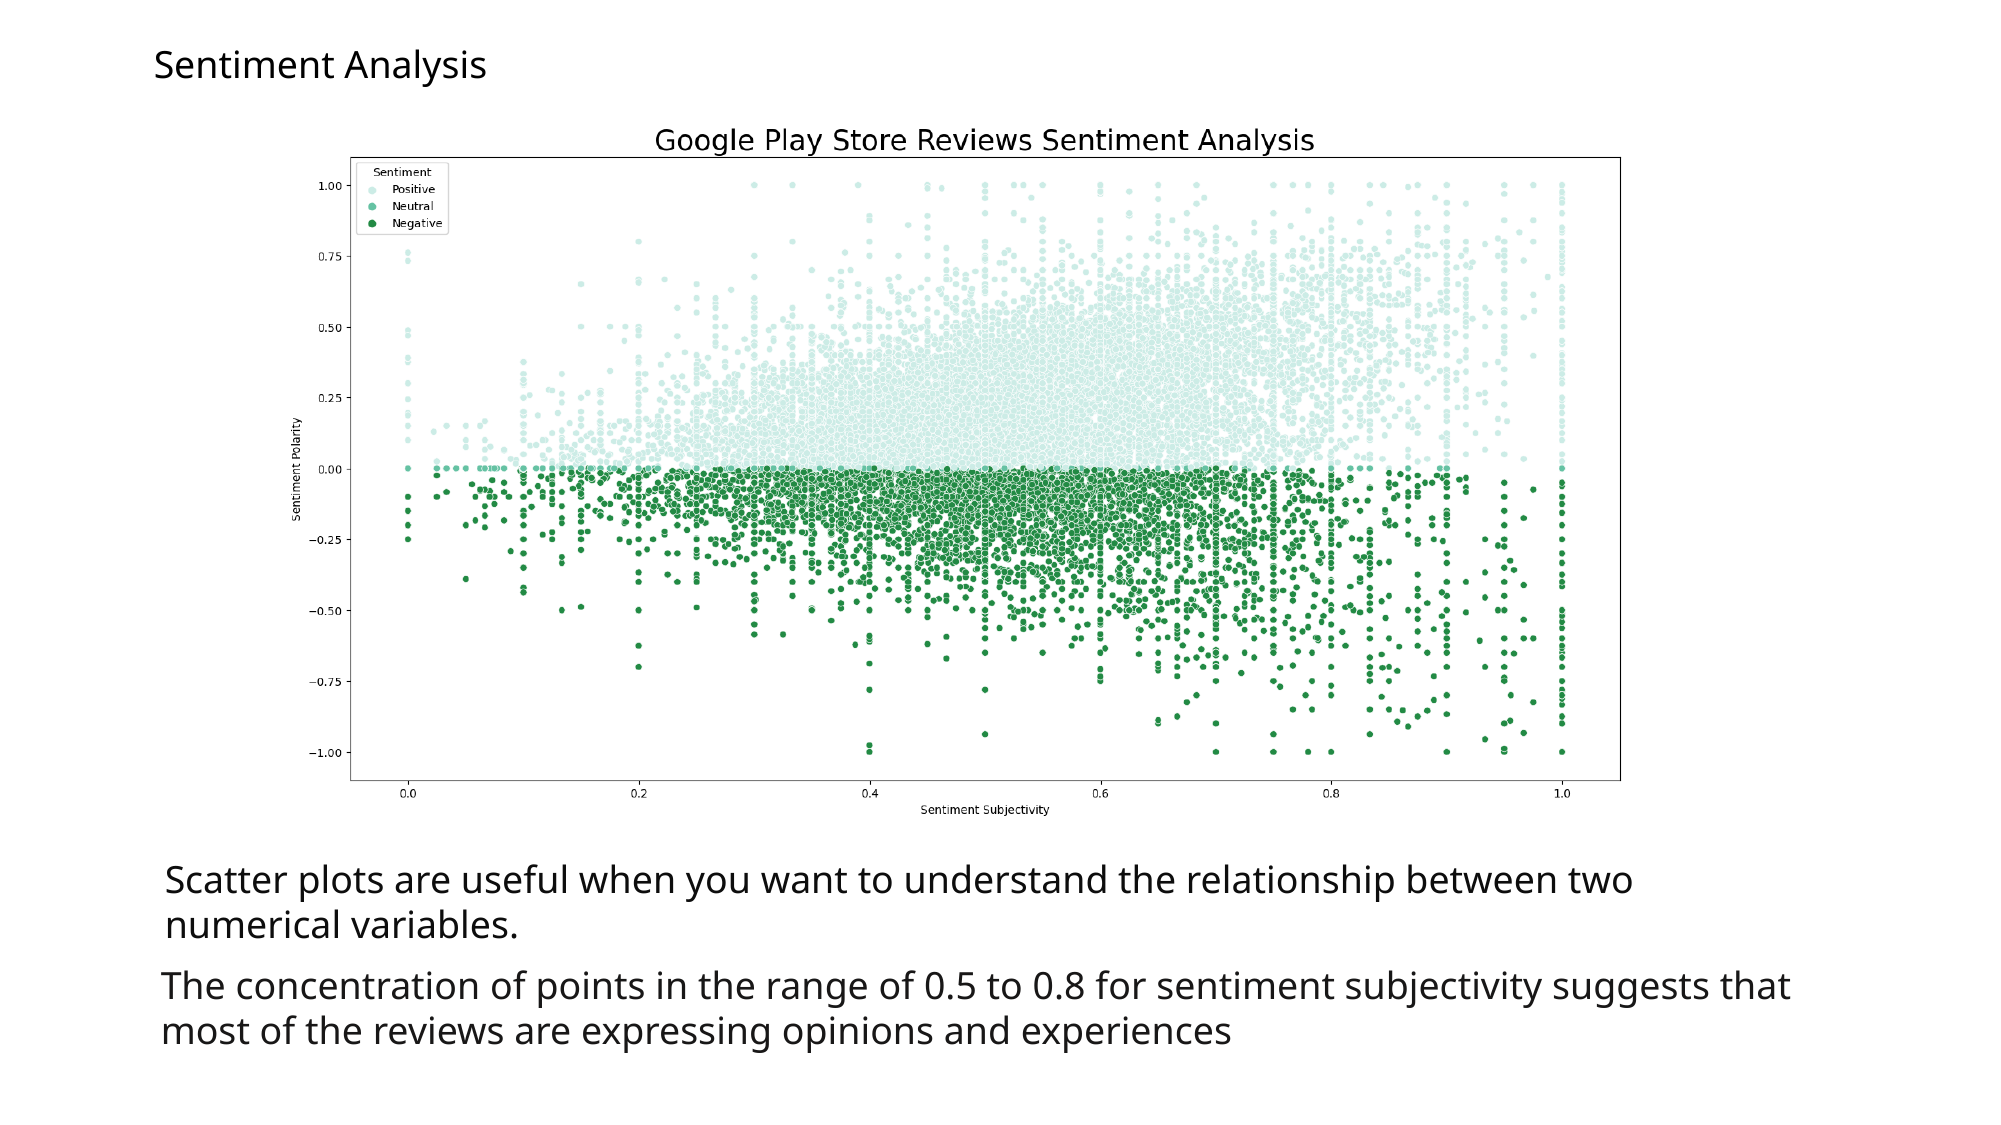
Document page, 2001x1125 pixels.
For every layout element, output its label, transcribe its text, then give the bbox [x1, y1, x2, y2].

text_box Sentiment Analysis [138, 34, 503, 94]
text_box Scatter plots are useful when you want to understand the relationship between two numerical variables. [150, 848, 1804, 954]
text_box The concentration of points in the range of 0.5 to 0.8 for sentiment subjectivity suggests that most of the reviews are expressing opinions and experiences [145, 954, 1850, 1060]
picture [283, 120, 1628, 823]
